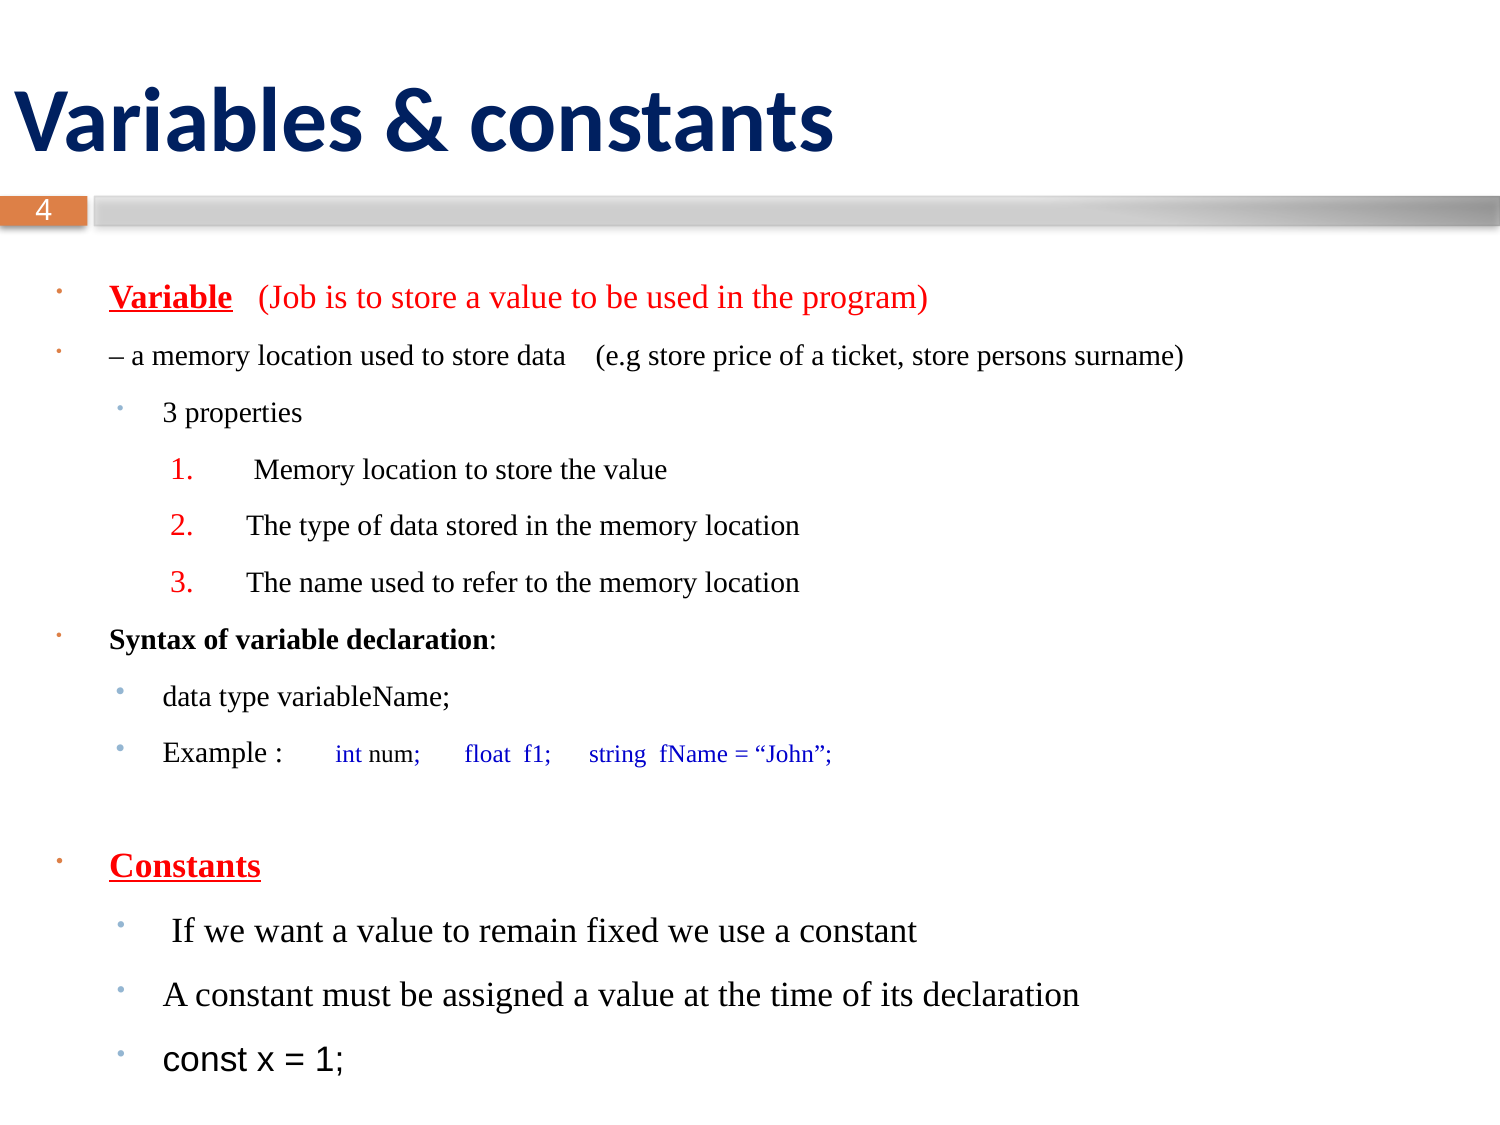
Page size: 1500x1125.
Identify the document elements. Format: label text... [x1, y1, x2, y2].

title Variables & constants [0, 56, 1350, 174]
list Variable (Job is to store a value to be used in the program) – a memory location used to store data (e.g store price of a ticket, store persons surname) 3 properties Memory location to store the value The type of data stored in the memory location The name used to refer to the memory location Syntax of variable declaration: data type variableName; Example : int num; float f1; string fName = “John”; Constants If we want a value to remain fixed we use a constant A constant must be assigned a value at the time of its declaration const x = 1; [41, 262, 1471, 1094]
